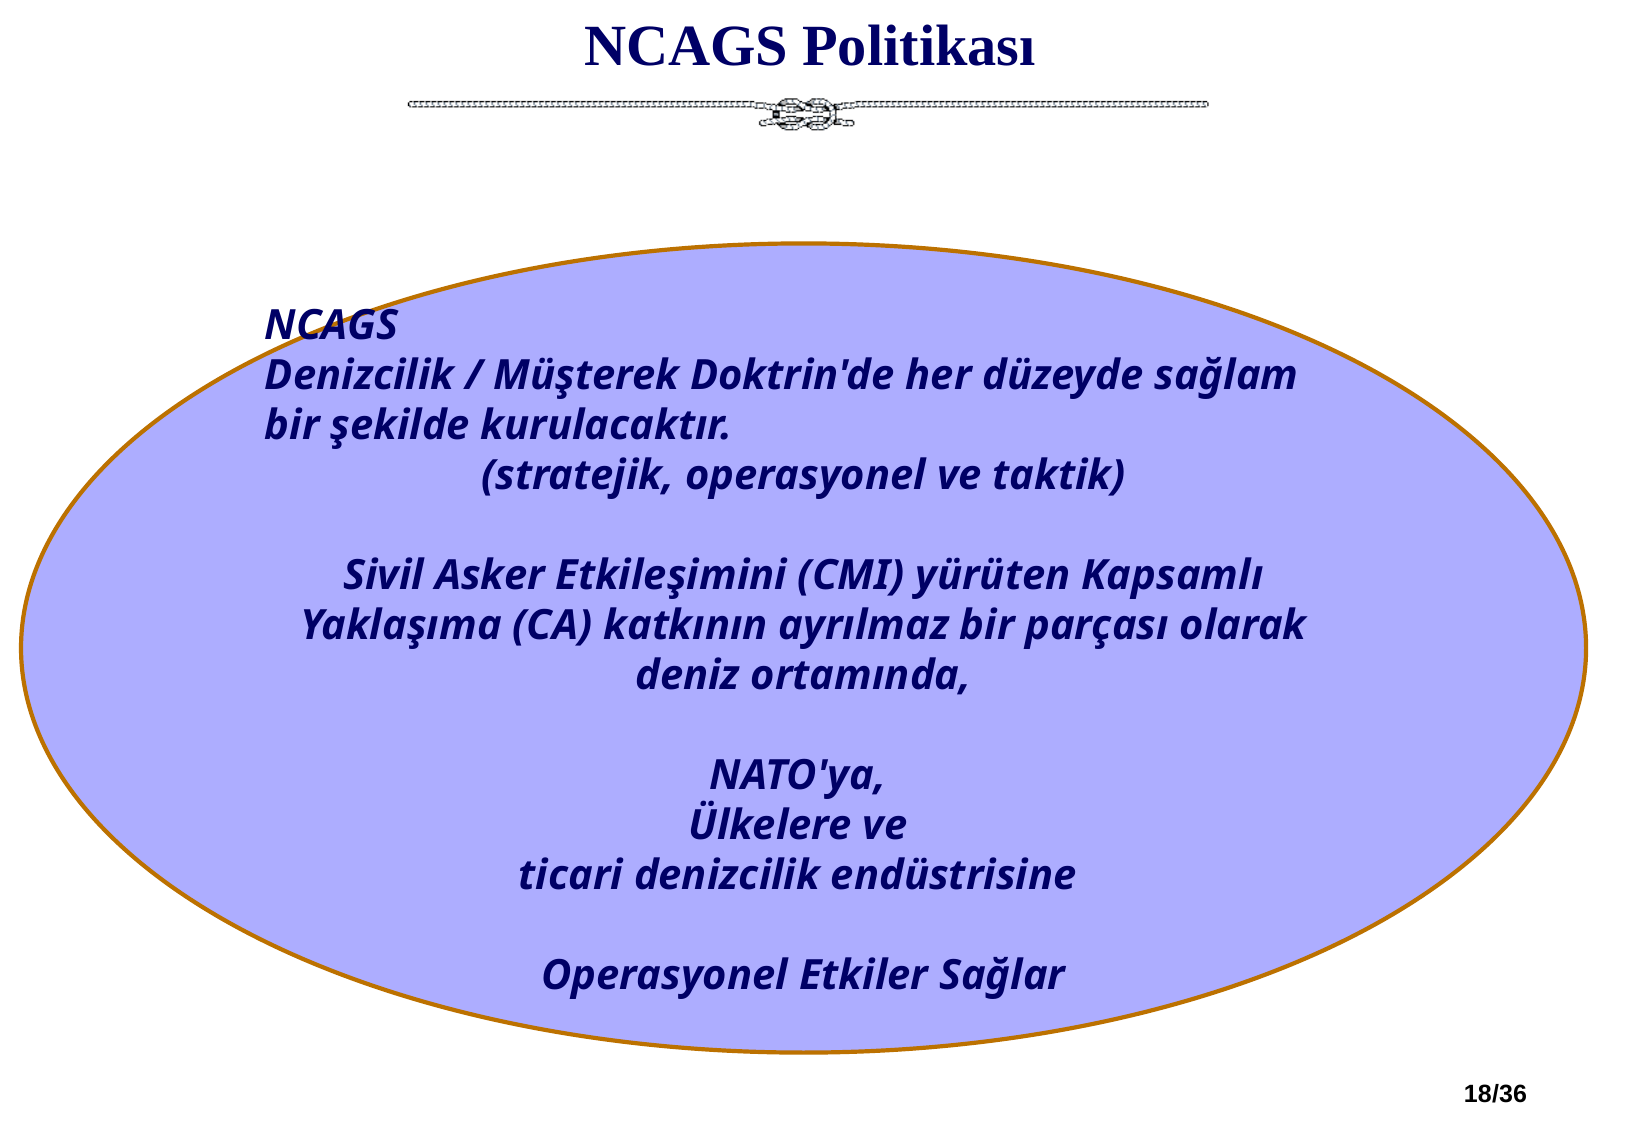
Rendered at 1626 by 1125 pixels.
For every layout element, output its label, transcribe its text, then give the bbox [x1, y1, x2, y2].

text_box NCAGS Politikası [403, 1, 1218, 84]
text_box NCAGS Denizcilik / Müşterek Doktrin'de her düzeyde sağlam bir şekilde kurulacaktır. (stratejik, operasyonel ve taktik) Sivil Asker Etkileşimini (CMI) yürüten Kapsamlı Yaklaşıma (CA) katkının ayrılmaz bir parçası olarak deniz ortamında, NATO'ya, Ülkelere ve ticari denizcilik endüstrisine Operasyonel Etkiler Sağlar [18, 241, 1589, 1055]
picture [404, 97, 1213, 132]
